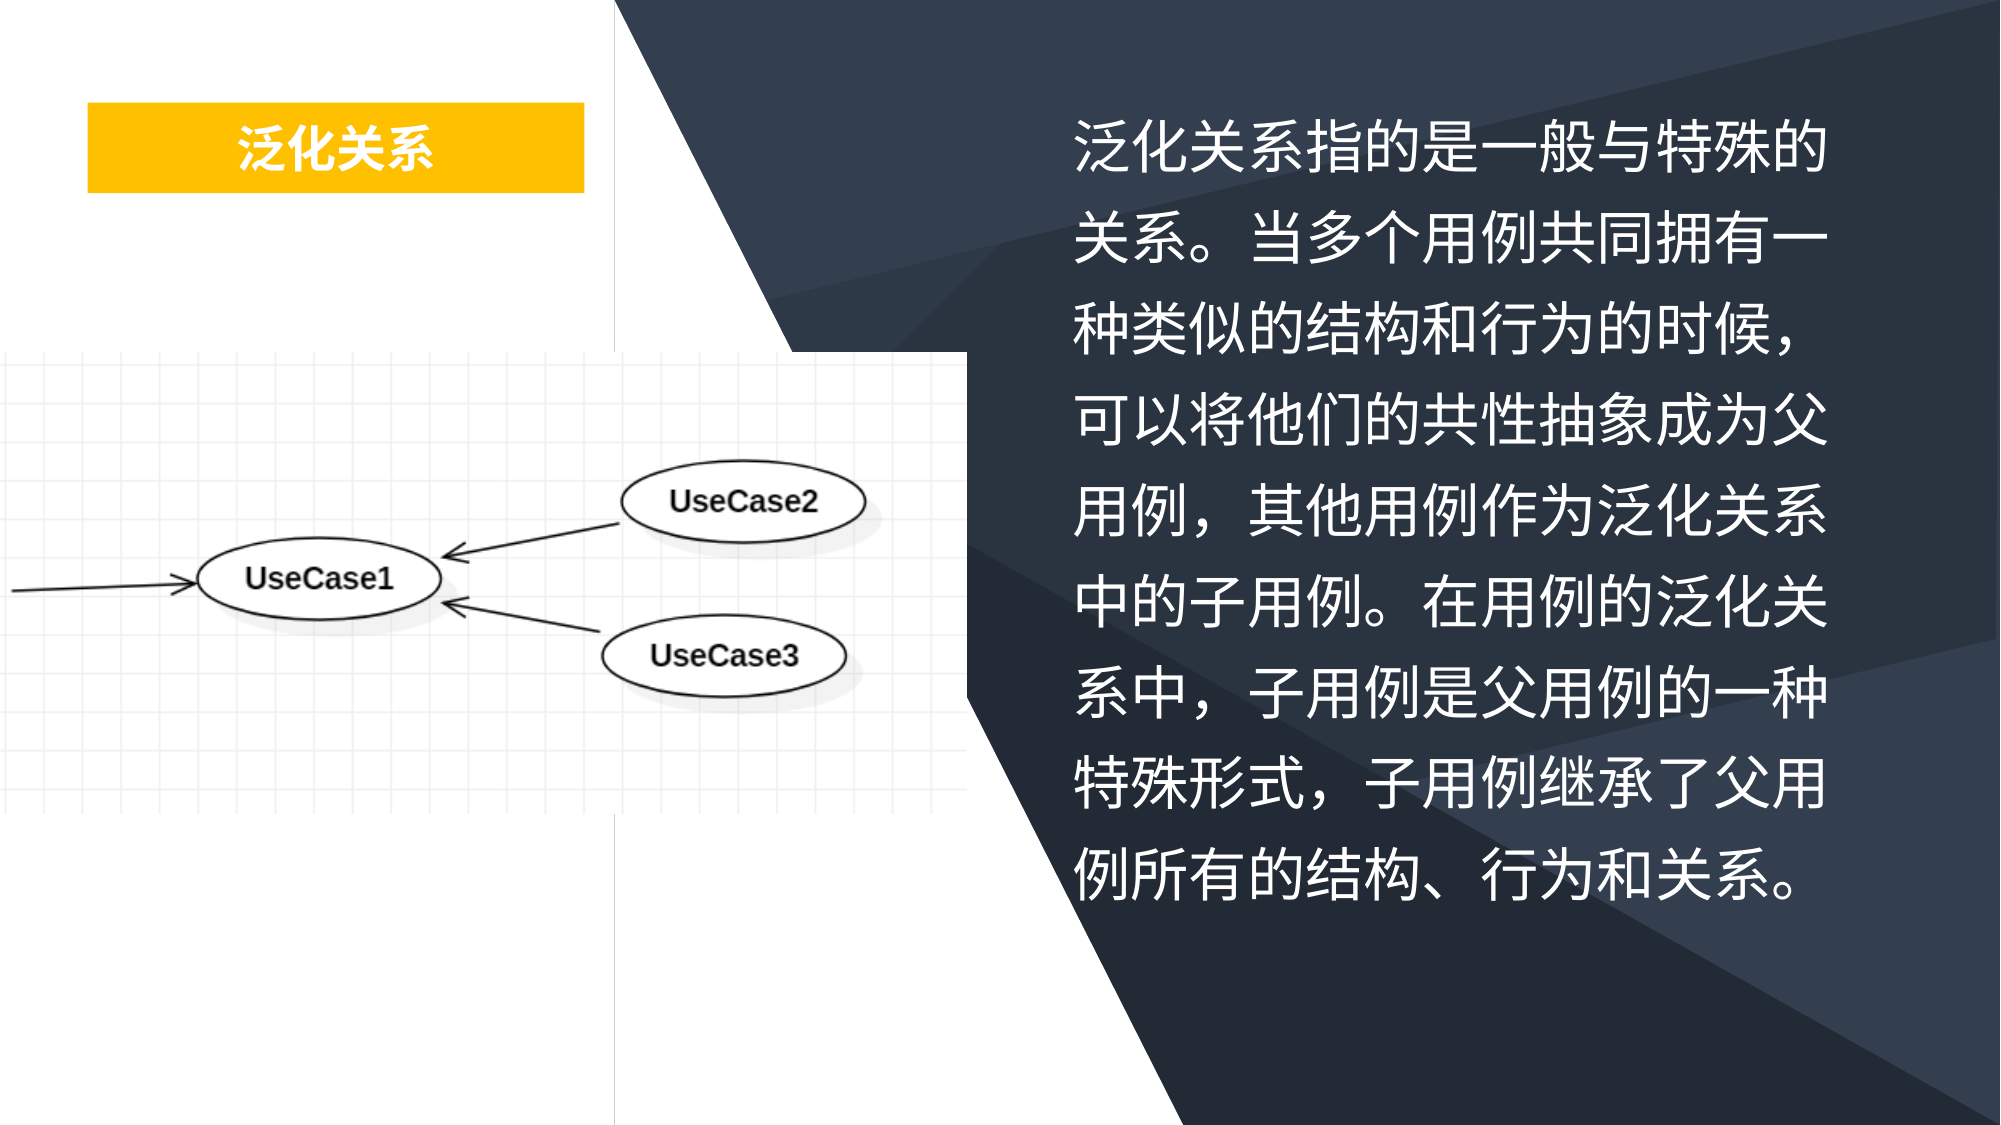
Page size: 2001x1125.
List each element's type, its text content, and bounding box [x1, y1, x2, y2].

picture [0, 352, 967, 814]
text_box 泛化关系指的是一般与特殊的关系。当多个用例共同拥有一种类似的结构和行为的时候，可以将他们的共性抽象成为父用例，其他用例作为泛化关系中的子用例。在用例的泛化关系中，子用例是父用例的一种特殊形式，子用例继承了父用例所有的结构、行为和关系。 [1184, 81, 1871, 915]
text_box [0, 0, 1184, 1125]
